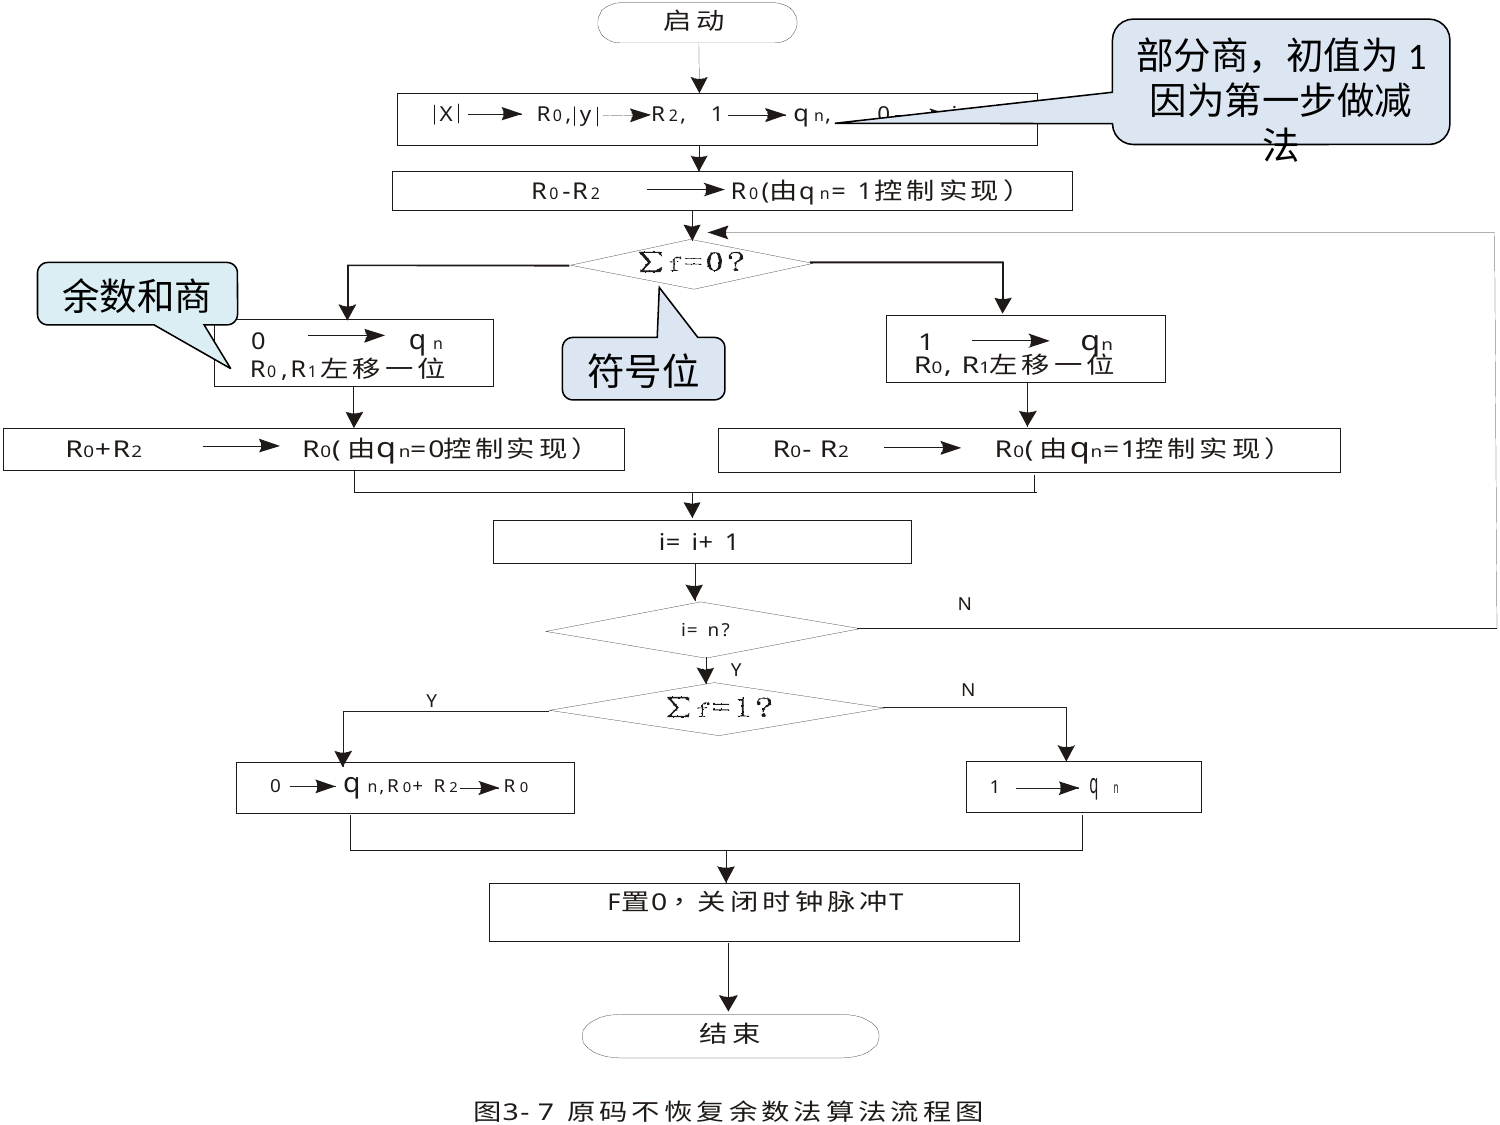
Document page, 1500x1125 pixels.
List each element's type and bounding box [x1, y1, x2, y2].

text_box [0, 0, 1500, 1125]
